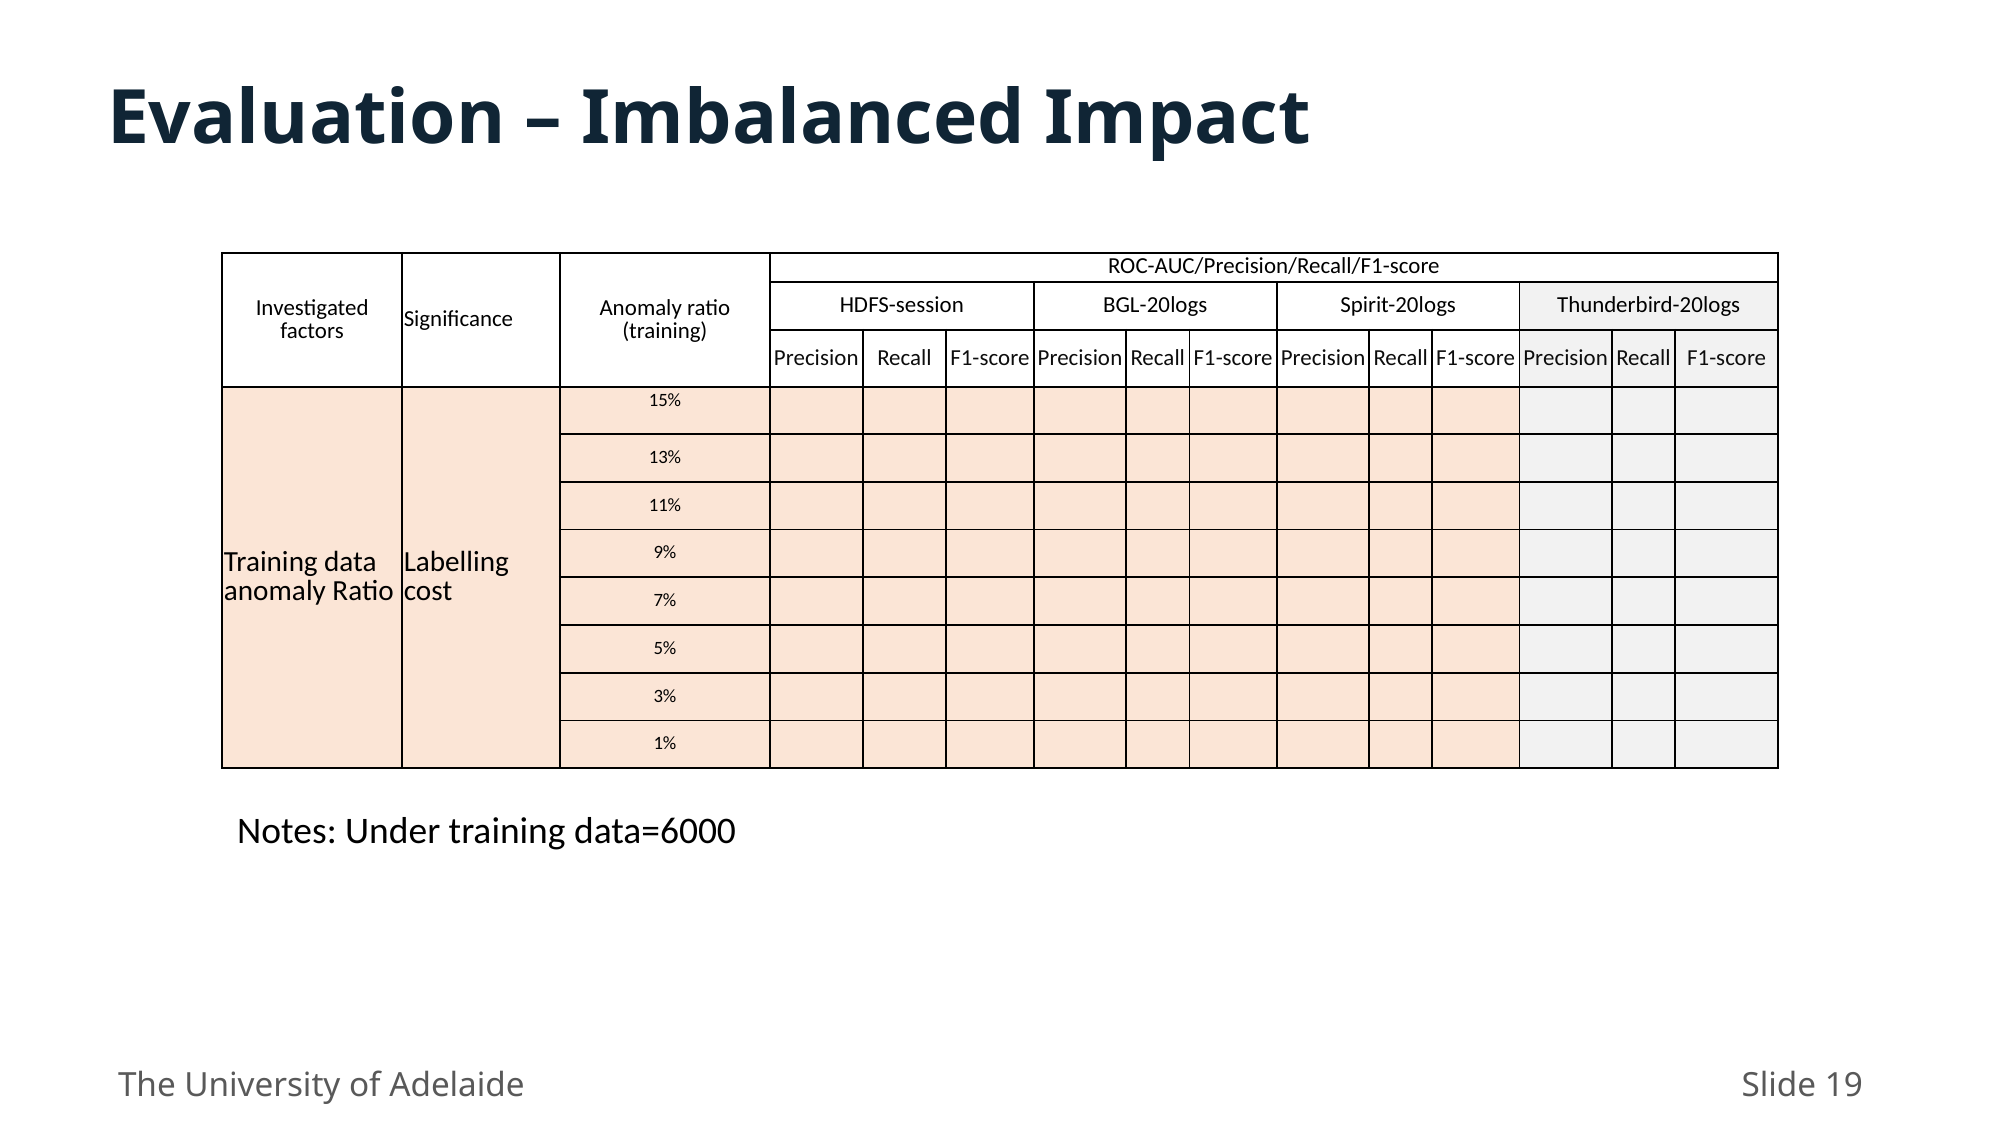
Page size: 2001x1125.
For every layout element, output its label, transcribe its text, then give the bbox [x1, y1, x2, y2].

table_cell Training data anomaly Ratio [223, 388, 401, 767]
table_cell [1190, 626, 1276, 672]
table_cell [771, 435, 862, 481]
table_cell [1127, 674, 1189, 720]
table_cell [1190, 483, 1276, 529]
table_cell [1520, 674, 1611, 720]
table_cell [1676, 483, 1777, 529]
table_cell [1676, 435, 1777, 481]
table_cell [1676, 388, 1777, 433]
table_cell [947, 435, 1033, 481]
table_cell BGL-20logs [1035, 283, 1276, 329]
table_cell [864, 674, 945, 720]
table_cell [1278, 626, 1368, 672]
table_cell [1278, 388, 1368, 433]
table_cell [1370, 530, 1431, 576]
table_cell [1035, 626, 1125, 672]
table_cell [1035, 435, 1125, 481]
table_cell [864, 578, 945, 624]
table_cell [1613, 626, 1674, 672]
table_cell [771, 388, 862, 433]
table_cell 7% [561, 578, 769, 624]
table_cell [1190, 721, 1276, 767]
table_cell [1190, 435, 1276, 481]
table_cell [1676, 626, 1777, 672]
table_cell [1190, 578, 1276, 624]
table_cell Thunderbird-20logs [1520, 283, 1777, 329]
table_cell 13% [561, 435, 769, 481]
table_cell 11% [561, 483, 769, 529]
table_cell [1613, 530, 1674, 576]
table_header Investigated factors [223, 254, 401, 386]
table_header ROC-AUC/Precision/Recall/F1-score [771, 254, 1777, 281]
table_cell [864, 626, 945, 672]
table_cell [1613, 483, 1674, 529]
text_box Notes: Under training data=6000 [222, 798, 813, 859]
table_cell [1127, 578, 1189, 624]
table_cell Spirit-20logs [1278, 283, 1519, 329]
table_cell [1035, 530, 1125, 576]
table_cell [1613, 578, 1674, 624]
table_cell [864, 435, 945, 481]
table_cell Recall [1127, 331, 1189, 386]
table_cell [1370, 435, 1431, 481]
table_cell [1370, 626, 1431, 672]
table_cell [947, 530, 1033, 576]
table_cell [1520, 483, 1611, 529]
table_cell [1127, 721, 1189, 767]
table_cell [1370, 674, 1431, 720]
table_cell Precision [1278, 331, 1368, 386]
table_cell [1520, 721, 1611, 767]
table_cell [1190, 674, 1276, 720]
table_cell [1370, 388, 1431, 433]
table_cell [1278, 578, 1368, 624]
table_cell [864, 388, 945, 433]
table_cell [1433, 435, 1519, 481]
table_cell F1-score [1190, 331, 1276, 386]
table_cell [1278, 674, 1368, 720]
table_cell F1-score [947, 331, 1033, 386]
table_header Anomaly ratio (training) [561, 254, 769, 386]
table_cell [1278, 435, 1368, 481]
table_cell 15% [561, 388, 769, 433]
table_cell [947, 721, 1033, 767]
table_cell [1676, 530, 1777, 576]
table_cell [1035, 388, 1125, 433]
table_cell [1433, 721, 1519, 767]
table_cell [1613, 721, 1674, 767]
table_header Significance [403, 254, 559, 386]
table_cell [864, 721, 945, 767]
table_cell [771, 721, 862, 767]
table_cell 9% [561, 530, 769, 576]
table_cell [1035, 483, 1125, 529]
table_cell [1676, 674, 1777, 720]
table_cell [1278, 721, 1368, 767]
table_cell Precision [771, 331, 862, 386]
table_cell [1520, 626, 1611, 672]
table_cell [1433, 388, 1519, 433]
table_cell [1613, 388, 1674, 433]
table_cell [1035, 721, 1125, 767]
table_cell [1370, 721, 1431, 767]
table_cell [1520, 435, 1611, 481]
table_cell Labelling cost [403, 388, 559, 767]
table_cell [1190, 530, 1276, 576]
table_cell [1676, 578, 1777, 624]
text_box Evaluation – Imbalanced Impact [92, 61, 1908, 167]
table_cell [1278, 483, 1368, 529]
table_cell [947, 483, 1033, 529]
table_cell Recall [1370, 331, 1431, 386]
table_cell 5% [561, 626, 769, 672]
table_cell [1127, 435, 1189, 481]
table_cell [1433, 674, 1519, 720]
table_cell [947, 388, 1033, 433]
table_cell [1035, 578, 1125, 624]
table_cell Recall [864, 331, 945, 386]
table_cell [771, 626, 862, 672]
table_cell [771, 578, 862, 624]
table_cell [947, 578, 1033, 624]
table_cell [864, 483, 945, 529]
table_cell [1433, 483, 1519, 529]
slide_number Slide 19 [1469, 1062, 1863, 1093]
table_cell F1-score [1433, 331, 1519, 386]
table_cell 1% [561, 721, 769, 767]
table_cell [771, 530, 862, 576]
table_cell [1035, 674, 1125, 720]
table_cell 3% [561, 674, 769, 720]
table_cell Precision [1520, 331, 1611, 386]
table_cell Precision [1035, 331, 1125, 386]
table_cell Recall [1613, 331, 1674, 386]
table_cell [947, 626, 1033, 672]
table_cell [1127, 626, 1189, 672]
table_cell [1278, 530, 1368, 576]
table_cell [771, 483, 862, 529]
table_cell [1613, 674, 1674, 720]
table_cell [771, 674, 862, 720]
table_cell F1-score [1676, 331, 1777, 386]
table_cell [947, 674, 1033, 720]
table_cell [1433, 578, 1519, 624]
table_cell [1613, 435, 1674, 481]
table_cell [864, 530, 945, 576]
table_cell [1433, 530, 1519, 576]
footer The University of Adelaide [118, 1062, 906, 1093]
table_cell [1433, 626, 1519, 672]
table_cell [1127, 530, 1189, 576]
table_cell [1676, 721, 1777, 767]
table_cell [1127, 388, 1189, 433]
table_cell [1127, 483, 1189, 529]
table_cell HDFS-session [771, 283, 1033, 329]
table_cell [1520, 530, 1611, 576]
table_cell [1520, 578, 1611, 624]
table_cell [1370, 578, 1431, 624]
table_cell [1520, 388, 1611, 433]
table_cell [1370, 483, 1431, 529]
table_cell [1190, 388, 1276, 433]
